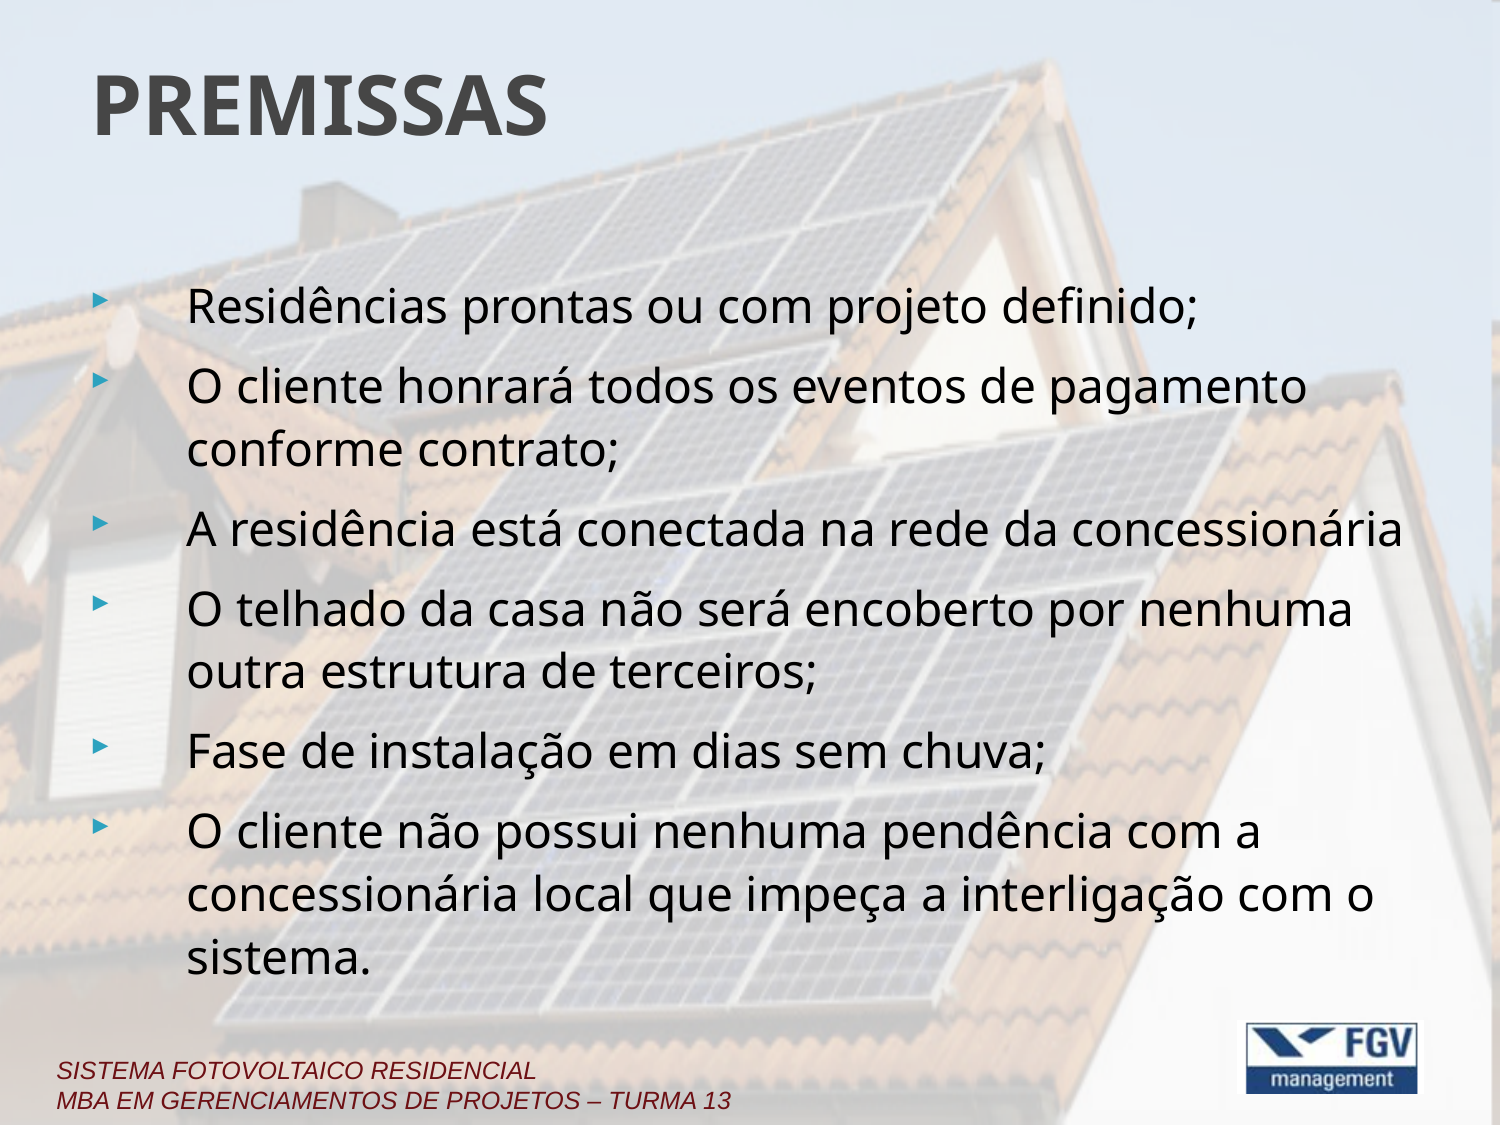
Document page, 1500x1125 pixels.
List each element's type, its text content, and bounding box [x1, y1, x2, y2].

list Residências prontas ou com projeto definido; O cliente honrará todos os eventos de pagamento conforme contrato; A residência está conectada na rede da concessionária O telhado da casa não será encoberto por nenhuma outra estrutura de terceiros; Fase de instalação em dias sem chuva; O cliente não possui nenhuma pendência com a concessionária local que impeça a interligação com o sistema. [75, 262, 1471, 1005]
title PREMISSAS [75, 45, 1425, 233]
picture [1237, 1020, 1424, 1094]
